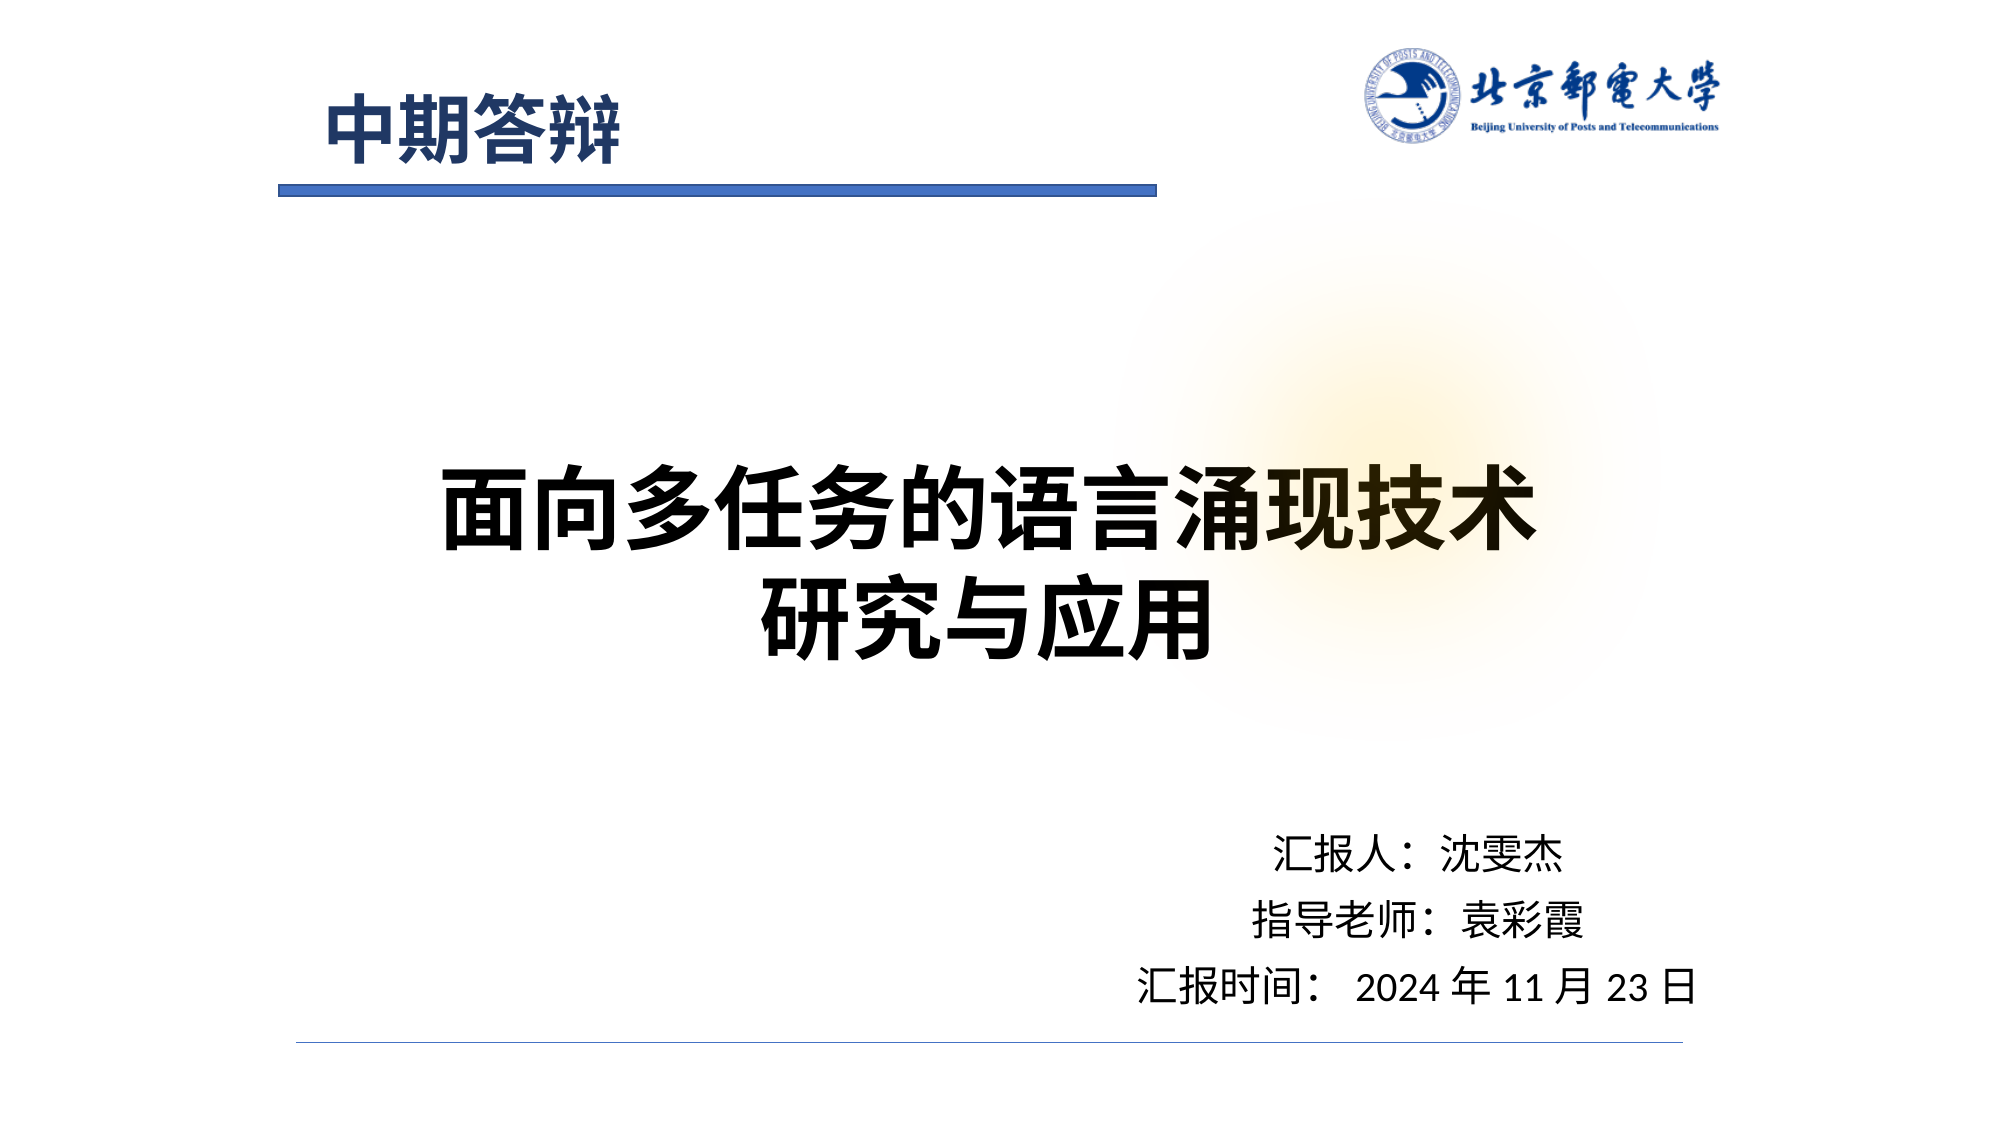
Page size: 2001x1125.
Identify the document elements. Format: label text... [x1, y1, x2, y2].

text_box 面向多任务的语言涌现技术 研究与应用 [369, 443, 1610, 679]
text_box [1212, 443, 1563, 646]
picture [1355, 40, 1730, 152]
text_box [278, 184, 1157, 197]
subtitle 汇报人：沈雯杰 指导老师：袁彩霞 汇报时间：2024年11月23日 [856, 825, 1981, 1030]
text_box 中期答辩 [308, 74, 1482, 180]
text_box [1312, 443, 1463, 546]
